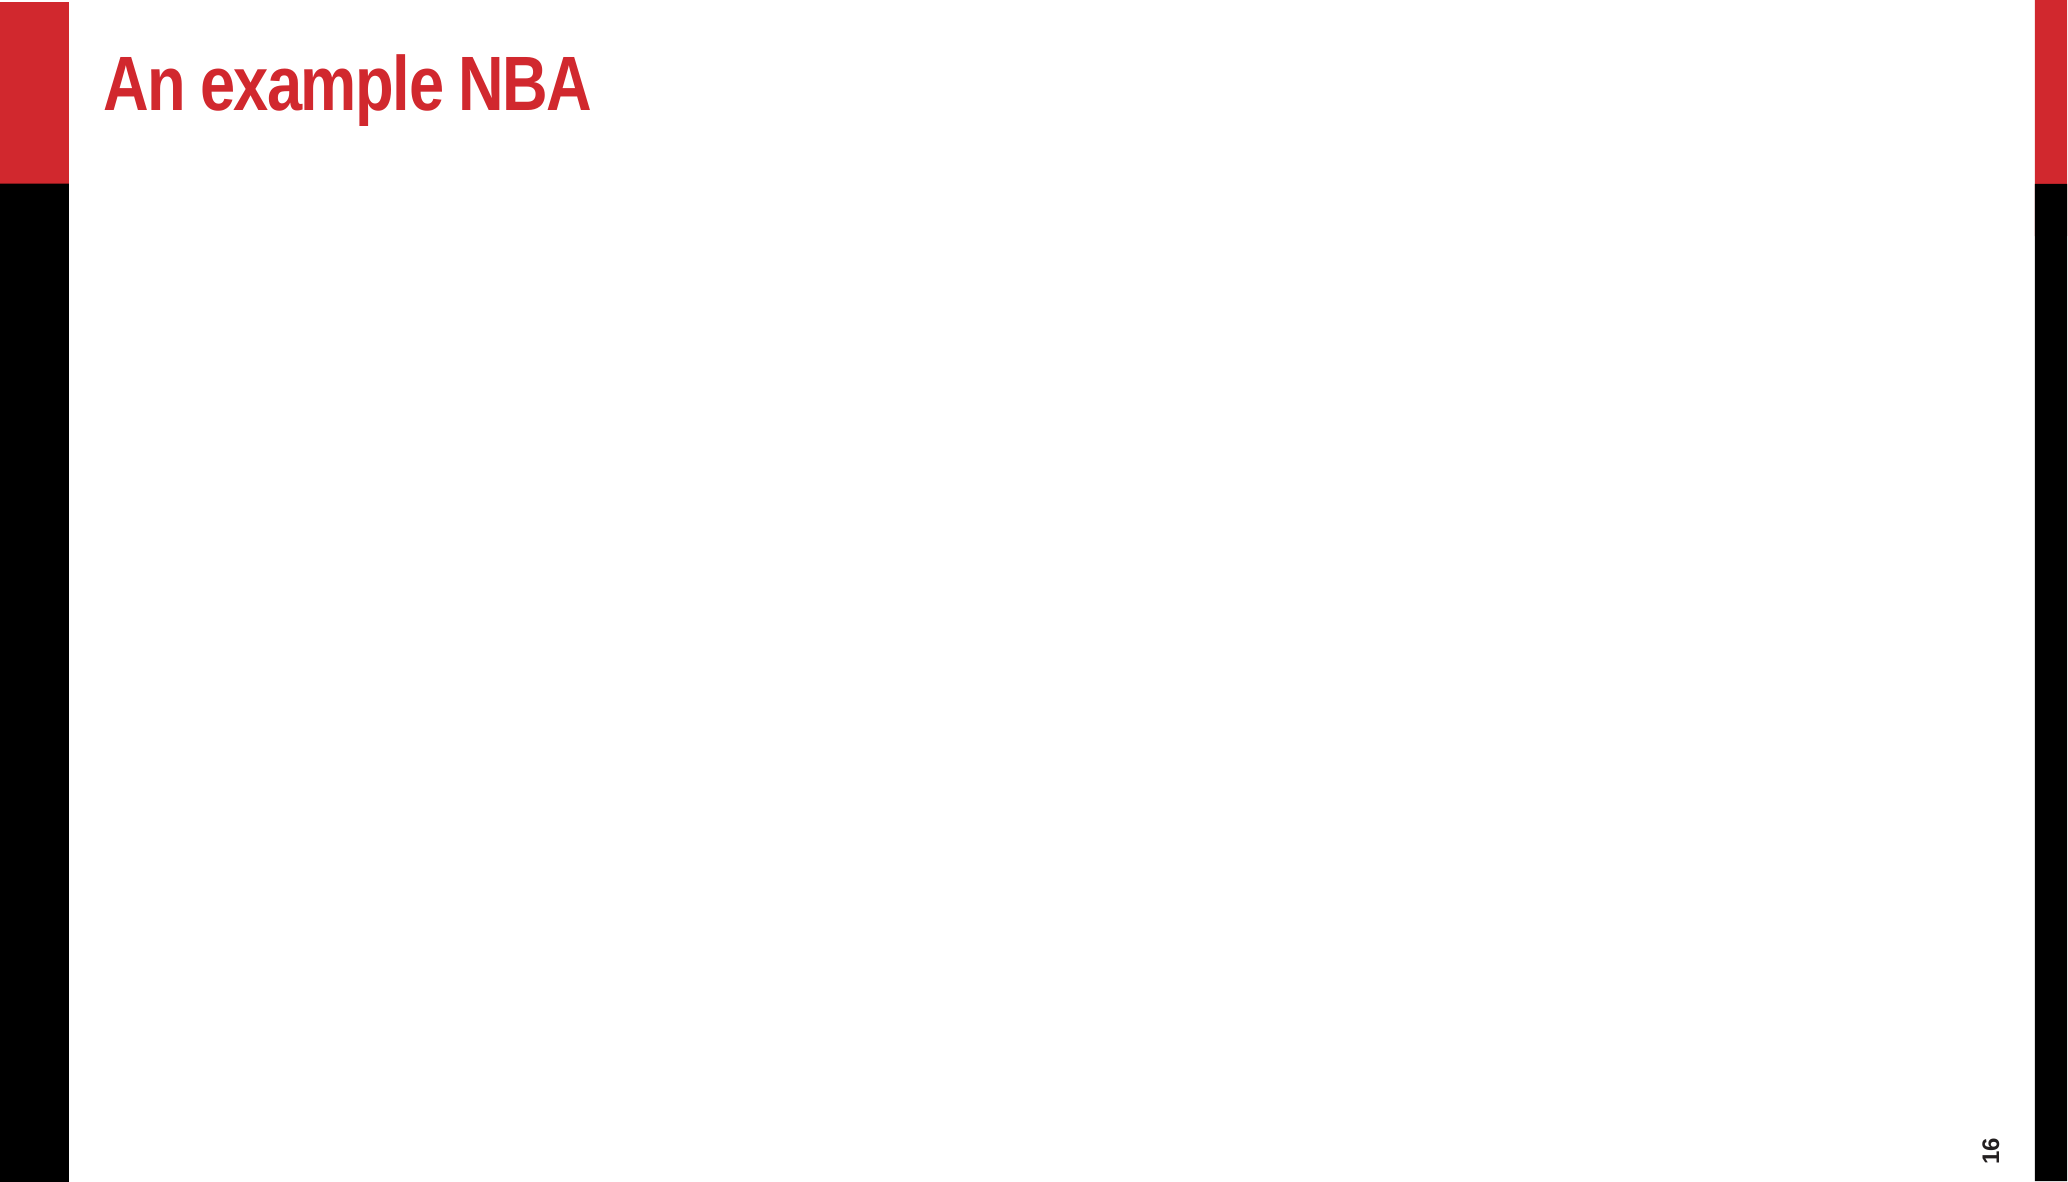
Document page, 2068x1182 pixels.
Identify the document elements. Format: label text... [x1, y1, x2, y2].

title An example NBA [86, 26, 2016, 135]
slide_number 16 [1963, 1046, 2016, 1169]
